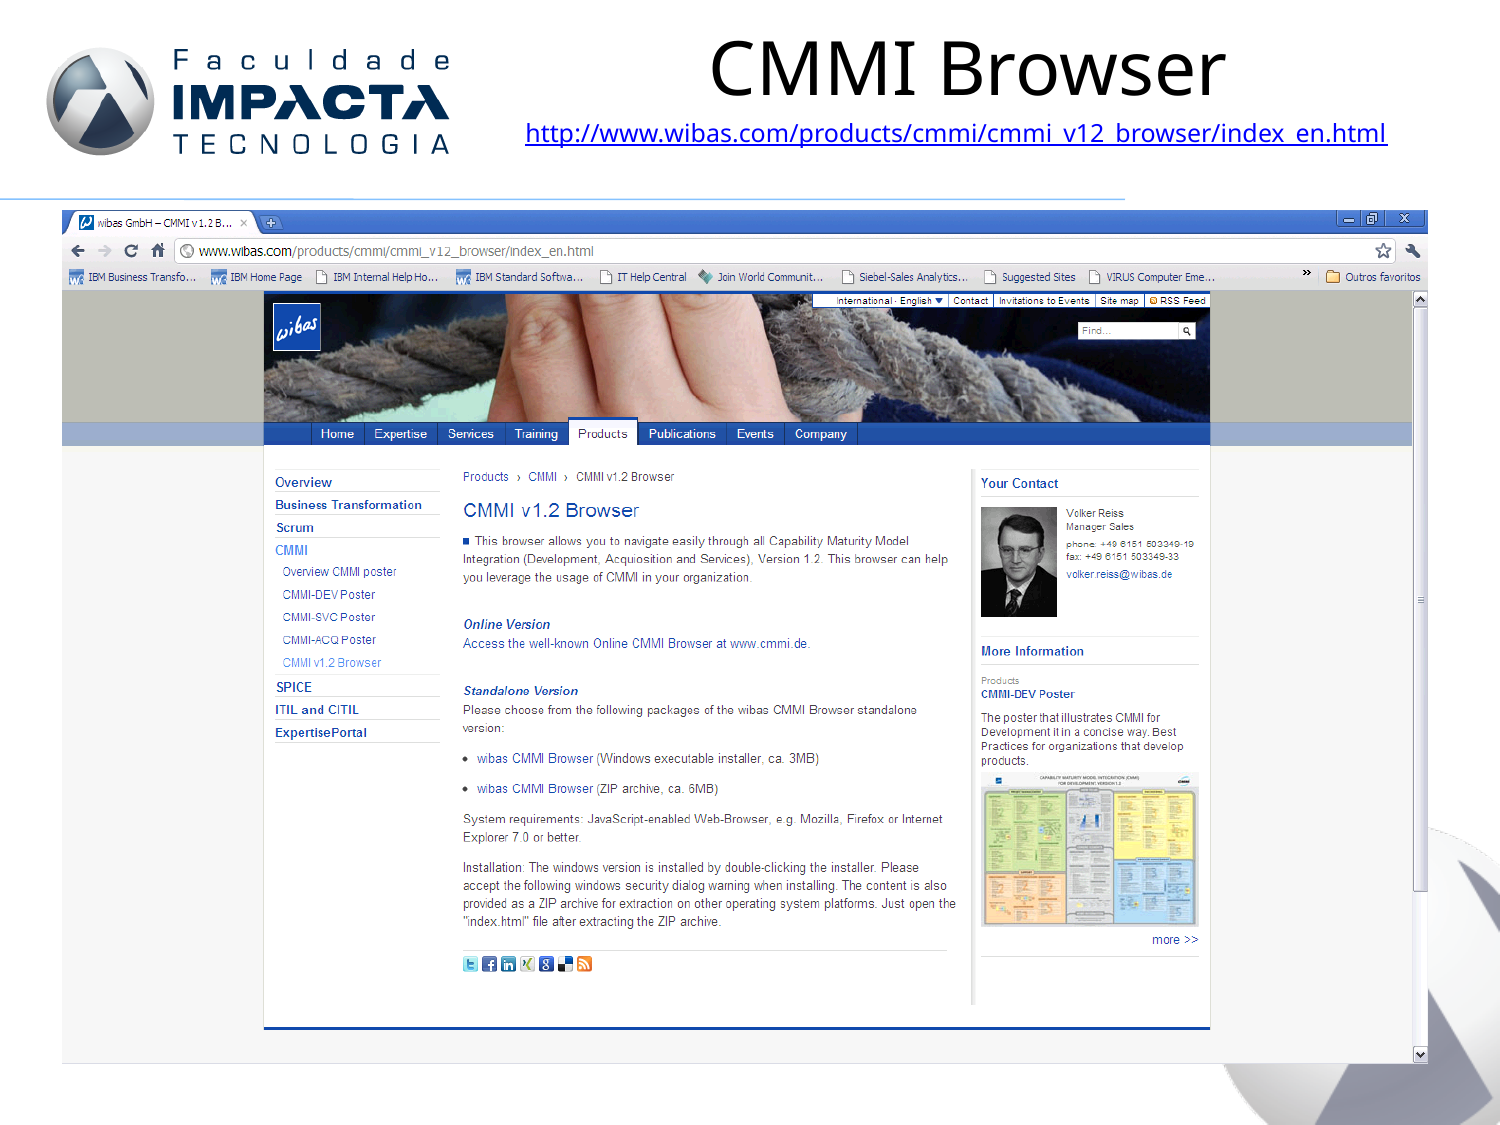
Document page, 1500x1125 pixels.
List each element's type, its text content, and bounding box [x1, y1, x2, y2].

picture [61, 209, 1500, 1125]
picture [35, 35, 458, 164]
title CMMI Browser http://www.wibas.com/products/cmmi/cmmi_v12_browser/index_en.html [466, 55, 1471, 207]
